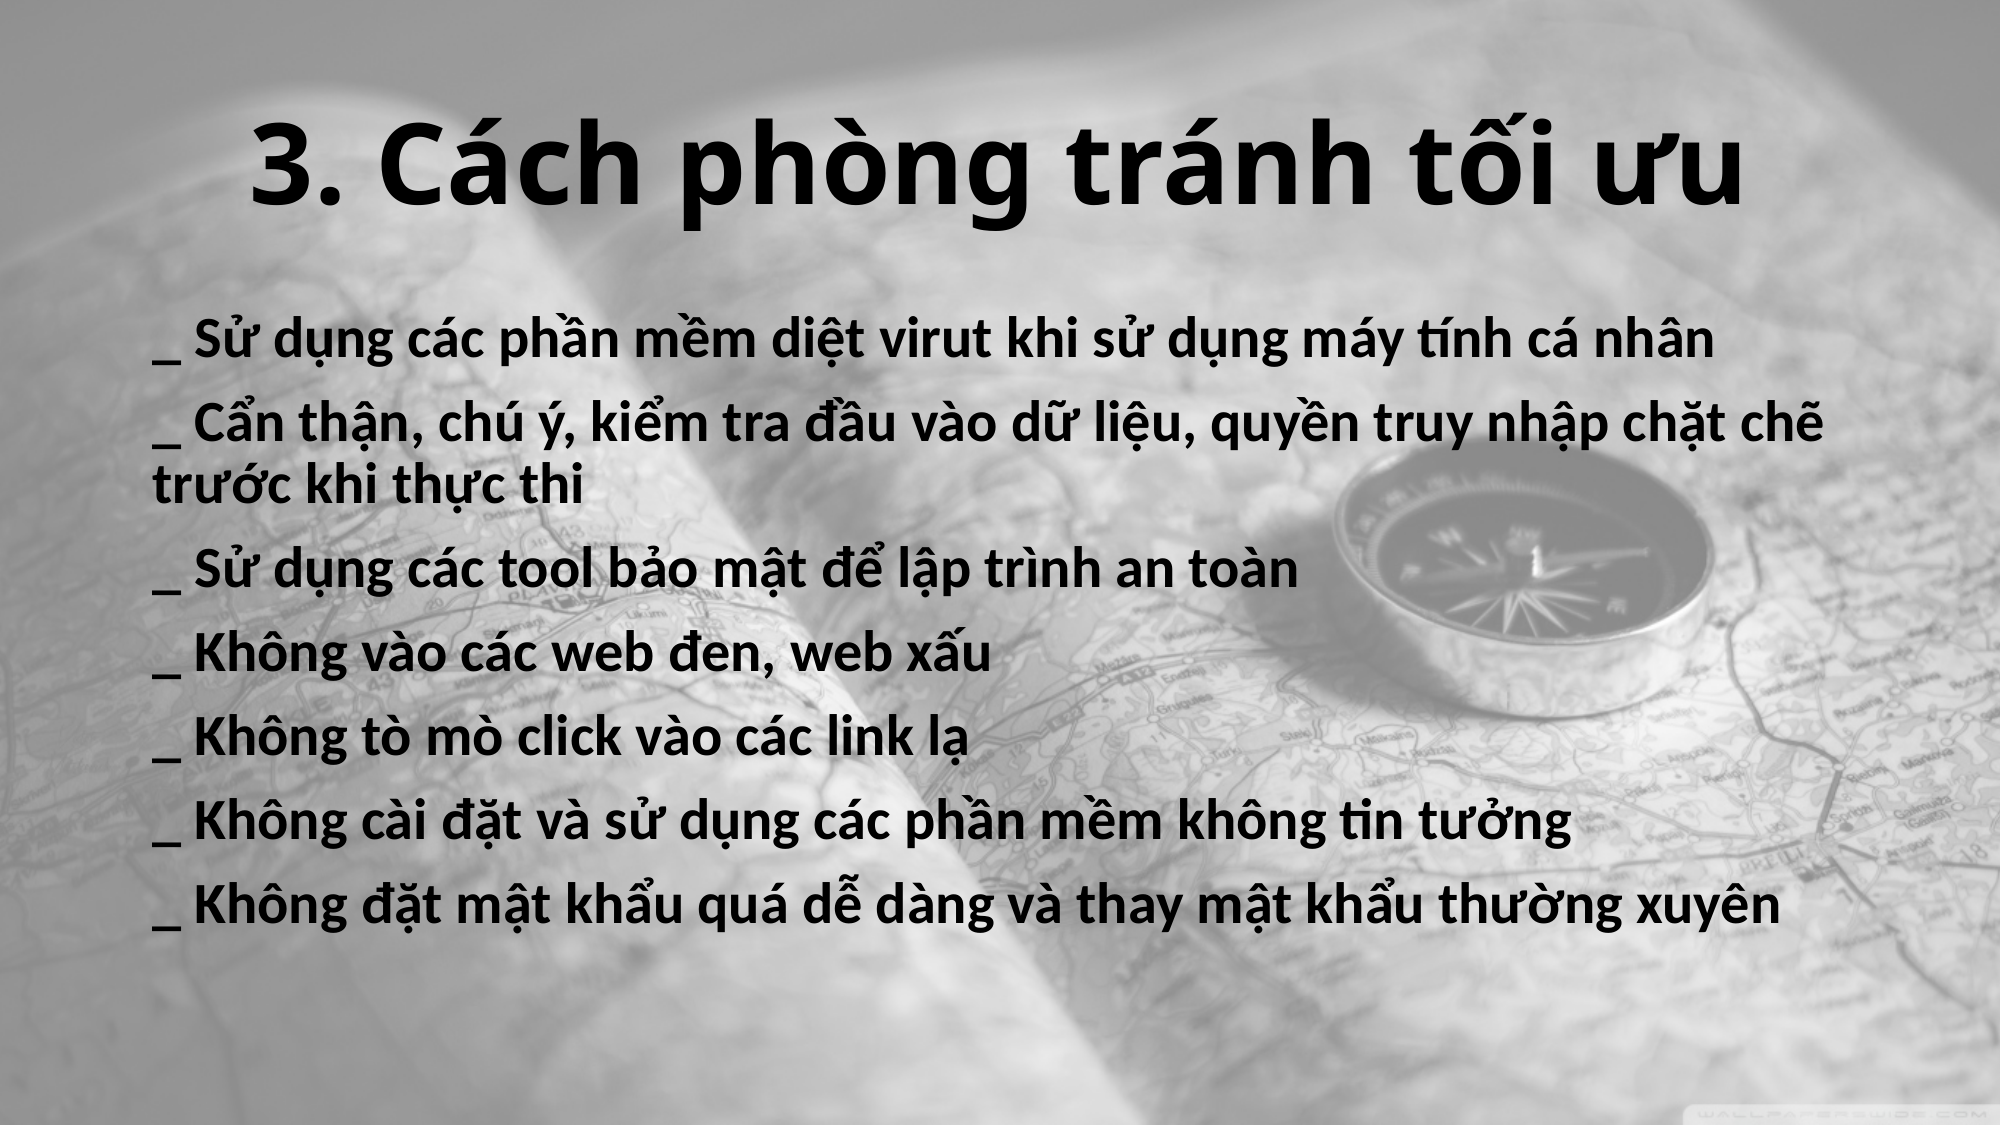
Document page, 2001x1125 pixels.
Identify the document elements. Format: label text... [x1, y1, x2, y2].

list _ Sử dụng các phần mềm diệt virut khi sử dụng máy tính cá nhân _ Cẩn thận, chú ý, kiểm tra đầu vào dữ liệu, quyền truy nhập chặt chẽ trước khi thực thi _ Sử dụng các tool bảo mật để lập trình an toàn _ Không vào các web đen, web xấu _ Không tò mò click vào các link lạ _ Không cài đặt và sử dụng các phần mềm không tin tưởng _ Không đặt mật khẩu quá dễ dàng và thay mật khẩu thường xuyên [137, 299, 1863, 1014]
title 3. Cách phòng tránh tối ưu [137, 59, 1863, 278]
